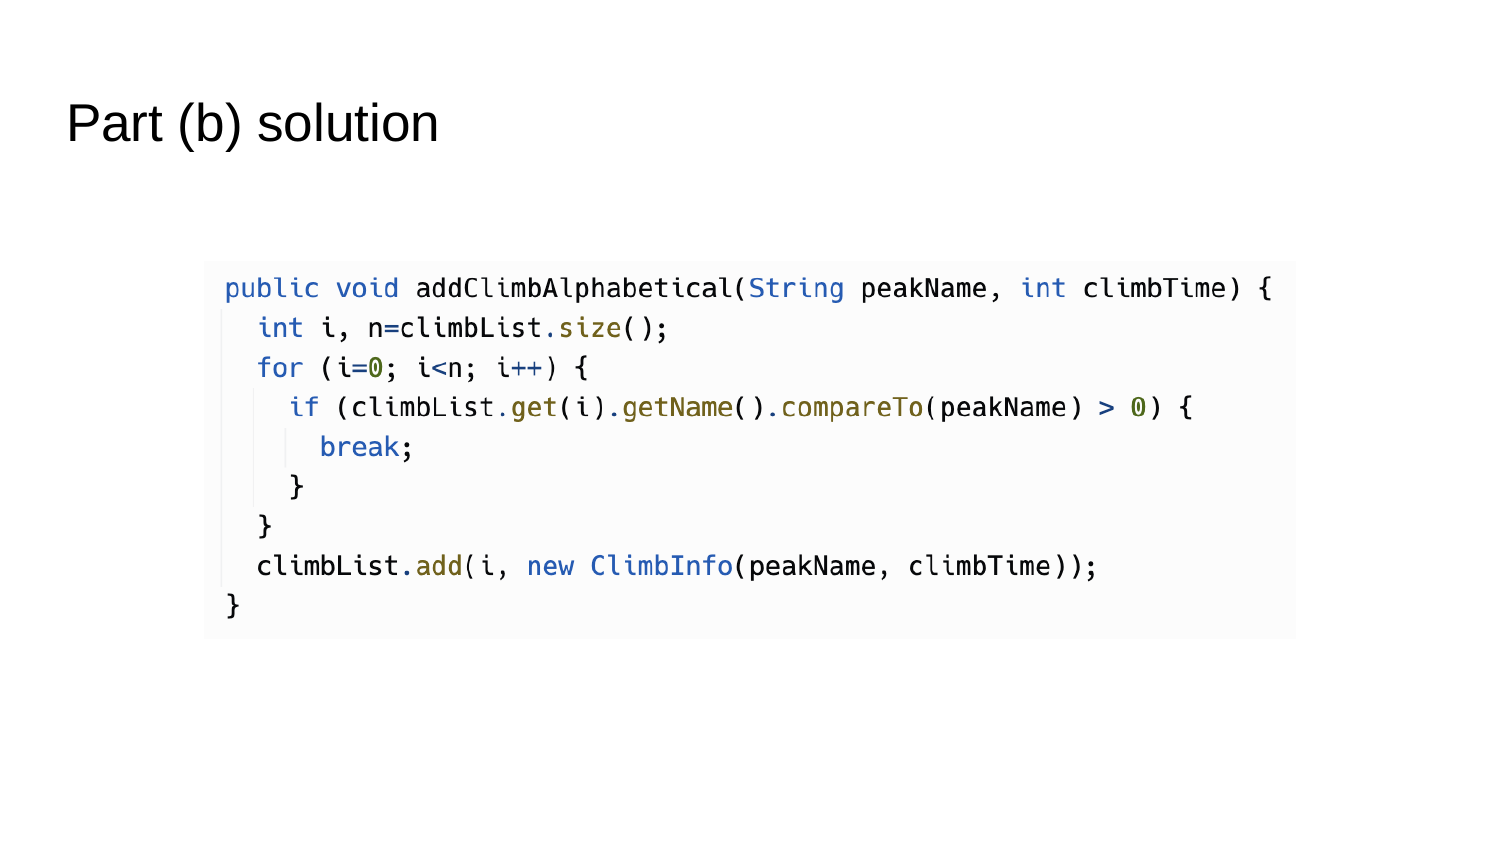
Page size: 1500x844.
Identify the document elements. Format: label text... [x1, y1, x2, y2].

title Part (b) solution [51, 72, 1449, 167]
picture [203, 260, 1297, 639]
